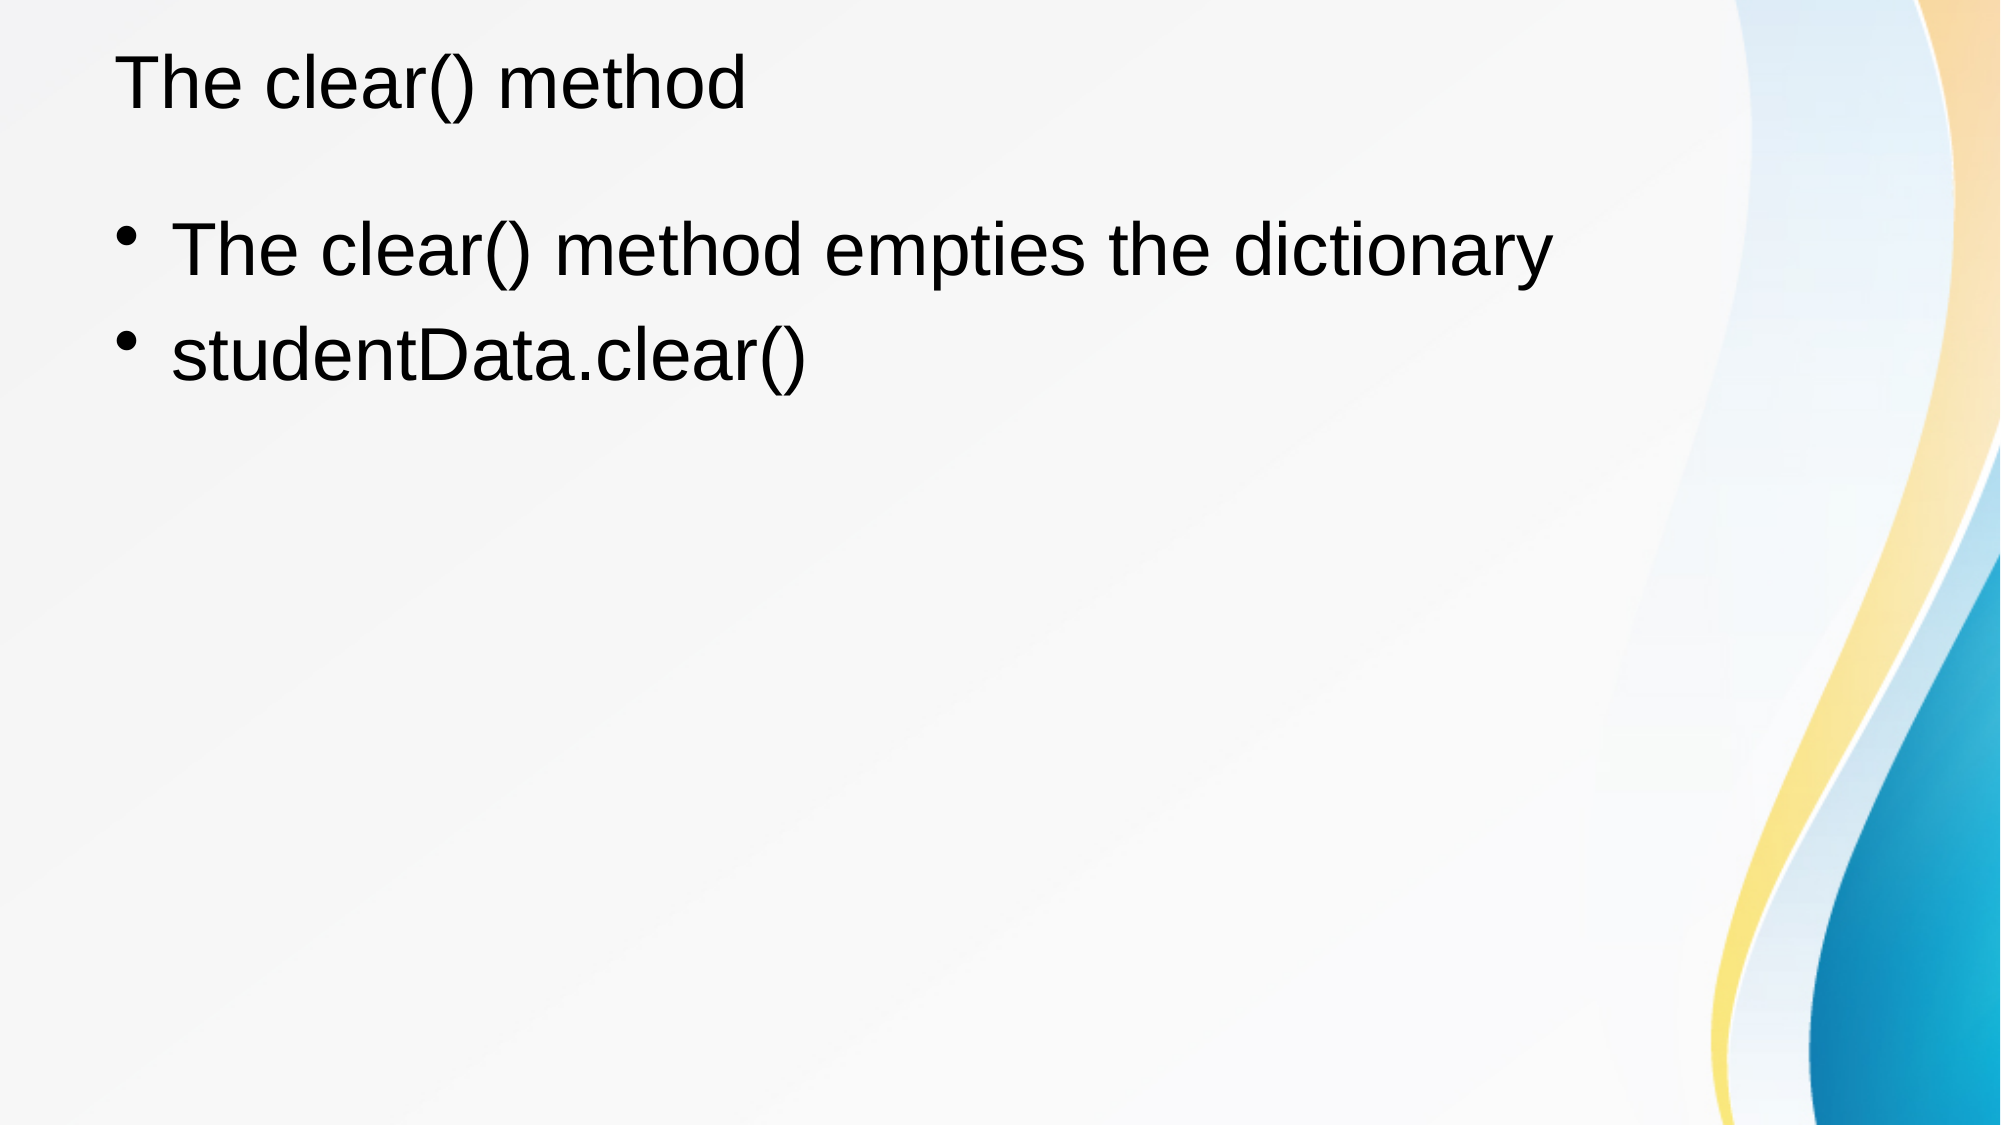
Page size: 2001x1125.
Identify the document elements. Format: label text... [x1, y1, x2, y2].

list The clear() method empties the dictionary studentData.clear() [99, 192, 1901, 1006]
picture [0, 0, 2001, 1125]
title The clear() method [99, 30, 1901, 127]
